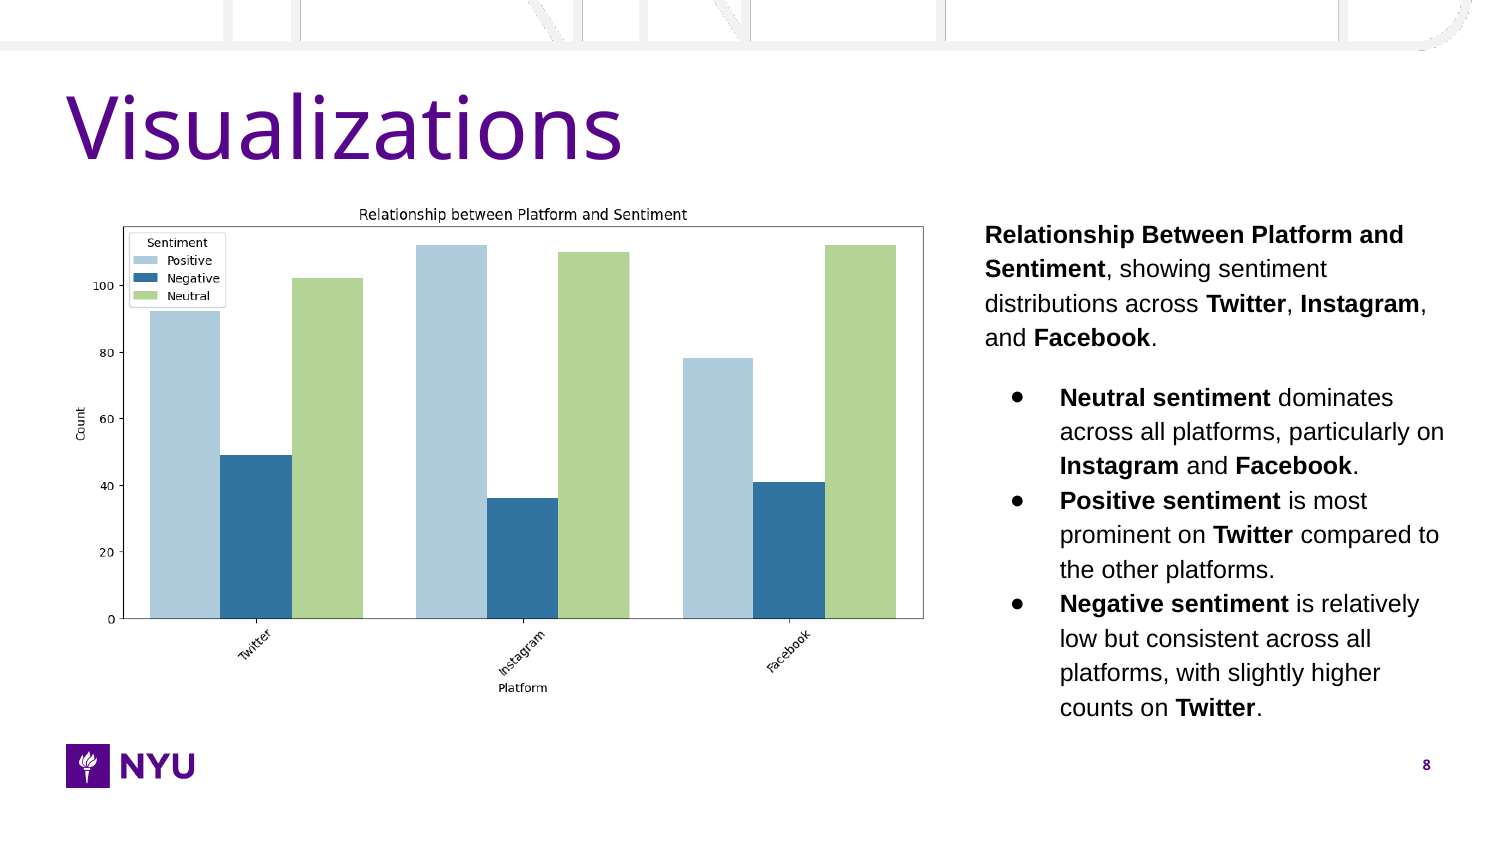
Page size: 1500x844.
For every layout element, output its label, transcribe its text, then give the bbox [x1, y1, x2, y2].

title Visualizations [51, 72, 1434, 261]
picture [66, 744, 195, 788]
text_box Relationship Between Platform and Sentiment, showing sentiment distributions across Twitter, Instagram, and Facebook. Neutral sentiment dominates across all platforms, particularly on Instagram and Facebook. Positive sentiment is most prominent on Twitter compared to the other platforms. Negative sentiment is relatively low but consistent across all platforms, with slightly higher counts on Twitter. [969, 199, 1469, 768]
picture [66, 198, 930, 702]
picture [0, 0, 1496, 51]
